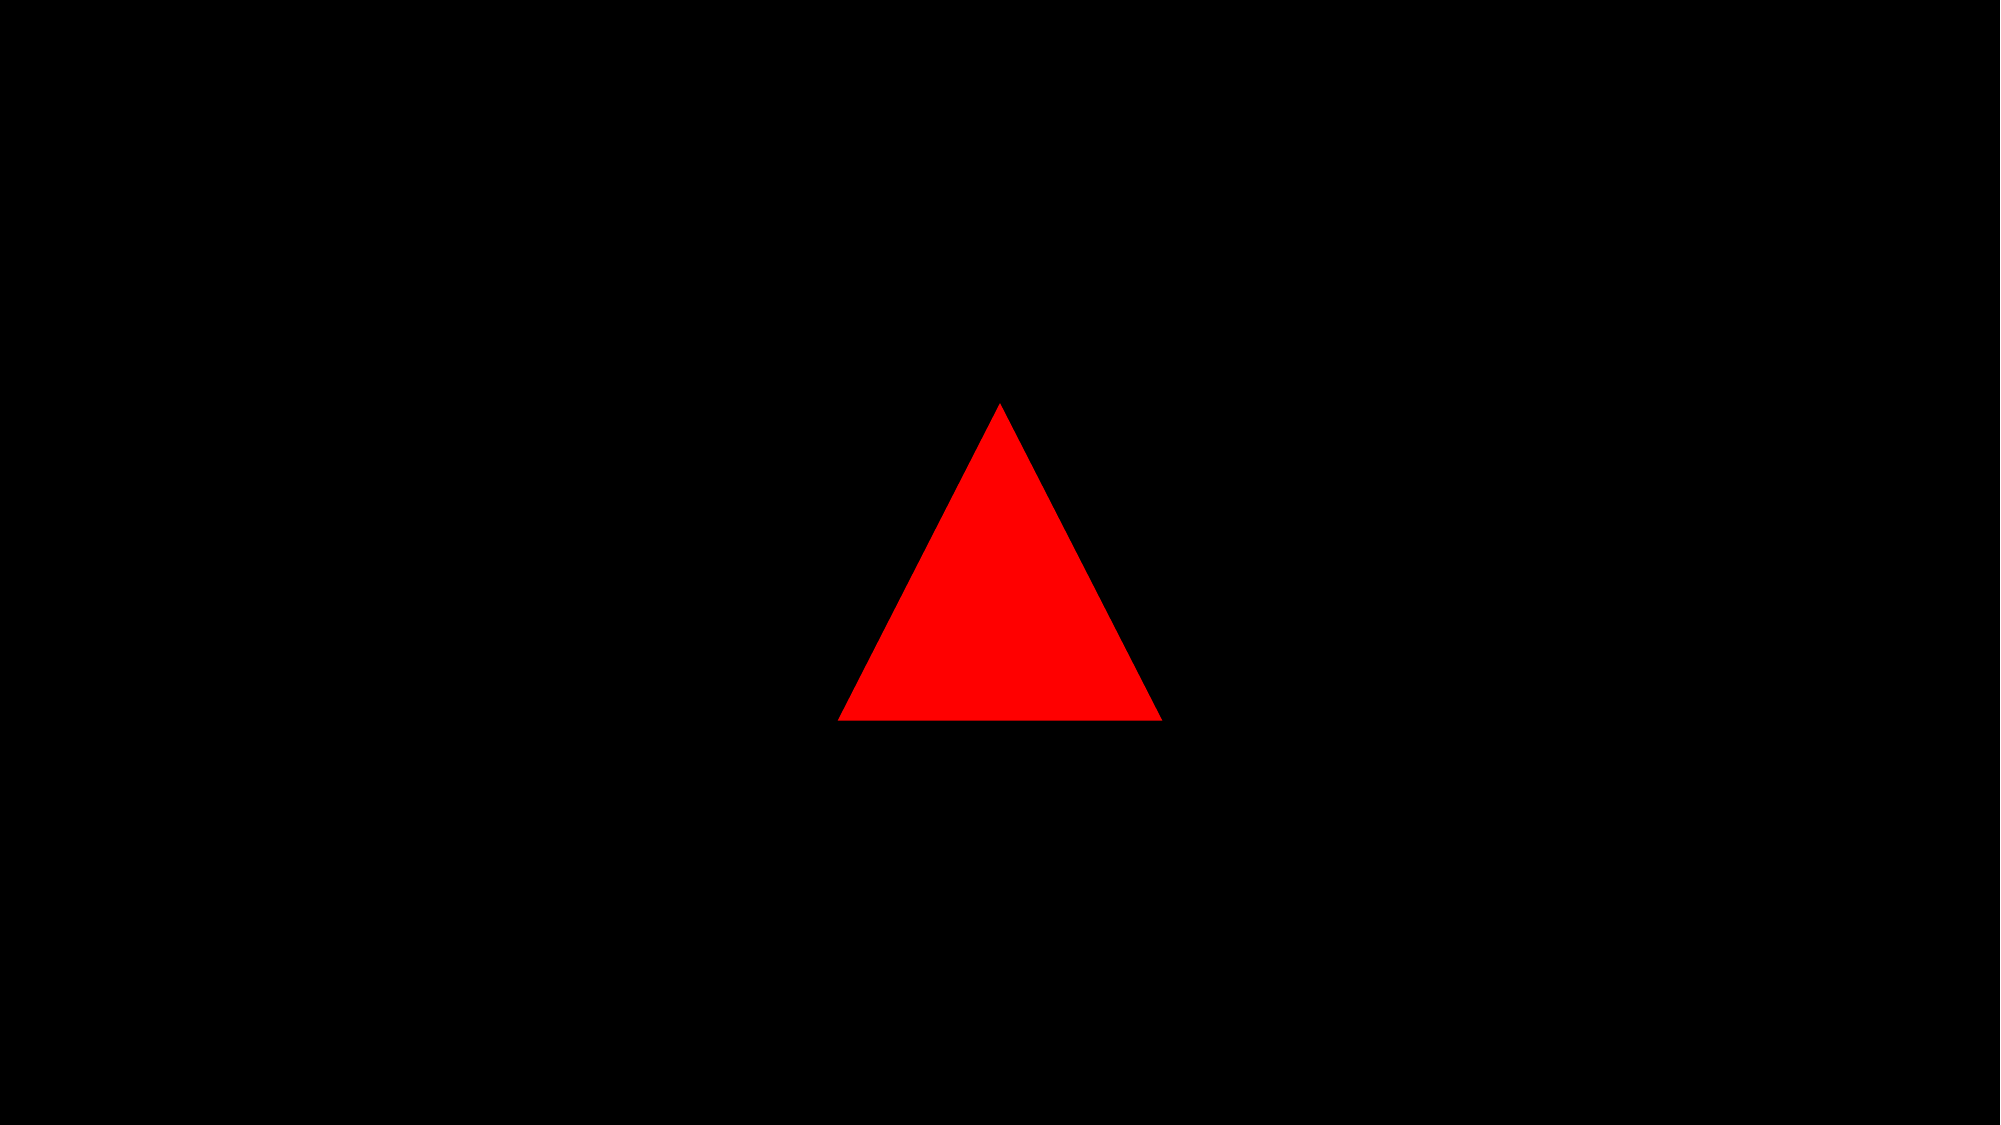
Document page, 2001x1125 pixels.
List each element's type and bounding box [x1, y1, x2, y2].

text_box [837, 403, 1163, 721]
